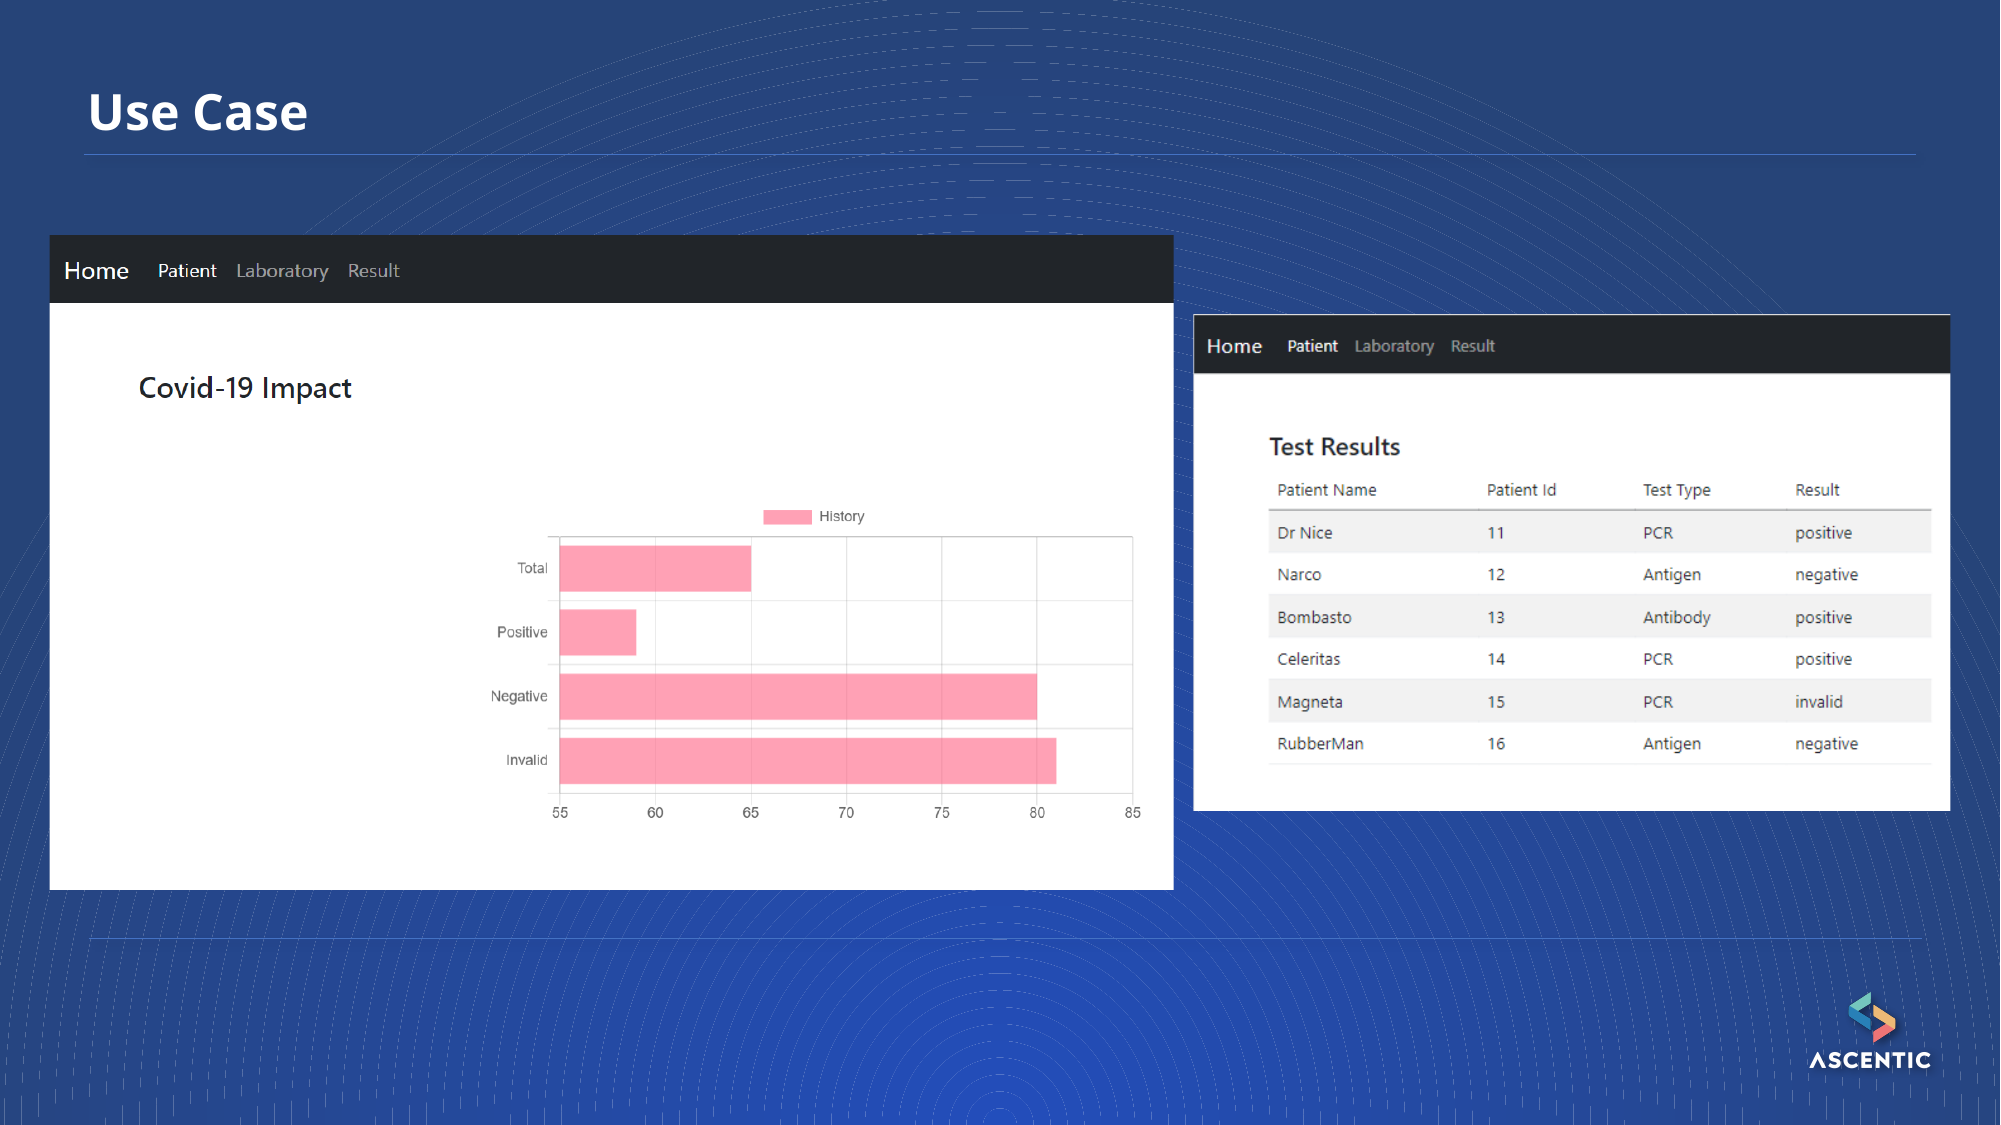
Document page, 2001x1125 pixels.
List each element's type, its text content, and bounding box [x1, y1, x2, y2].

picture [1193, 314, 1951, 811]
picture [1788, 954, 1951, 1117]
text_box Use Case [73, 73, 1418, 148]
picture [49, 235, 1174, 890]
